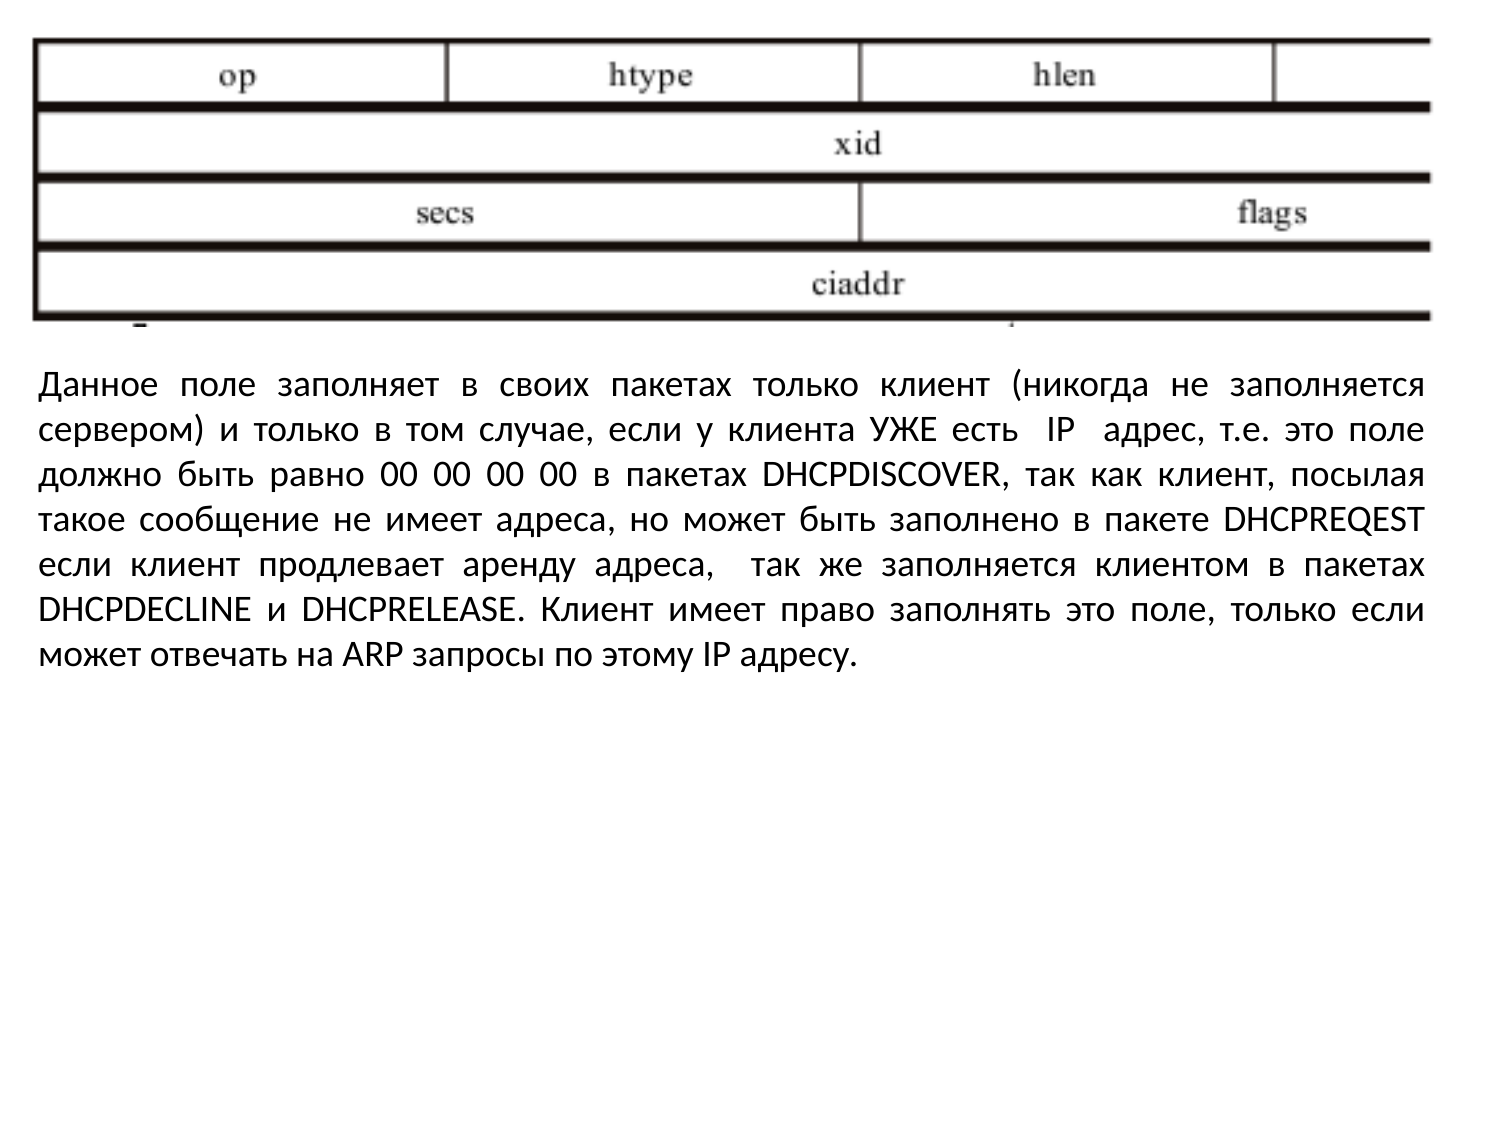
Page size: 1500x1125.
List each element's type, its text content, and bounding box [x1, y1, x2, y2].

text_box Данное поле заполняет в своих пакетах только клиент (никогда не заполняется сервером) и только в том случае, если у клиента УЖЕ есть IP адрес, т.е. это поле должно быть равно 00 00 00 00 в пакетах DHCPDISCOVER, так как клиент, посылая такое сообщение не имеет адреса, но может быть заполнено в пакете DHCPREQEST если клиент продлевает аренду адреса, так же заполняется клиентом в пакетах DHCPDECLINE и DHCPRELEASE. Клиент имеет право заполнять это поле, только если может отвечать на ARP запросы по этому IP адресу. [23, 351, 1442, 682]
picture [23, 23, 1466, 327]
